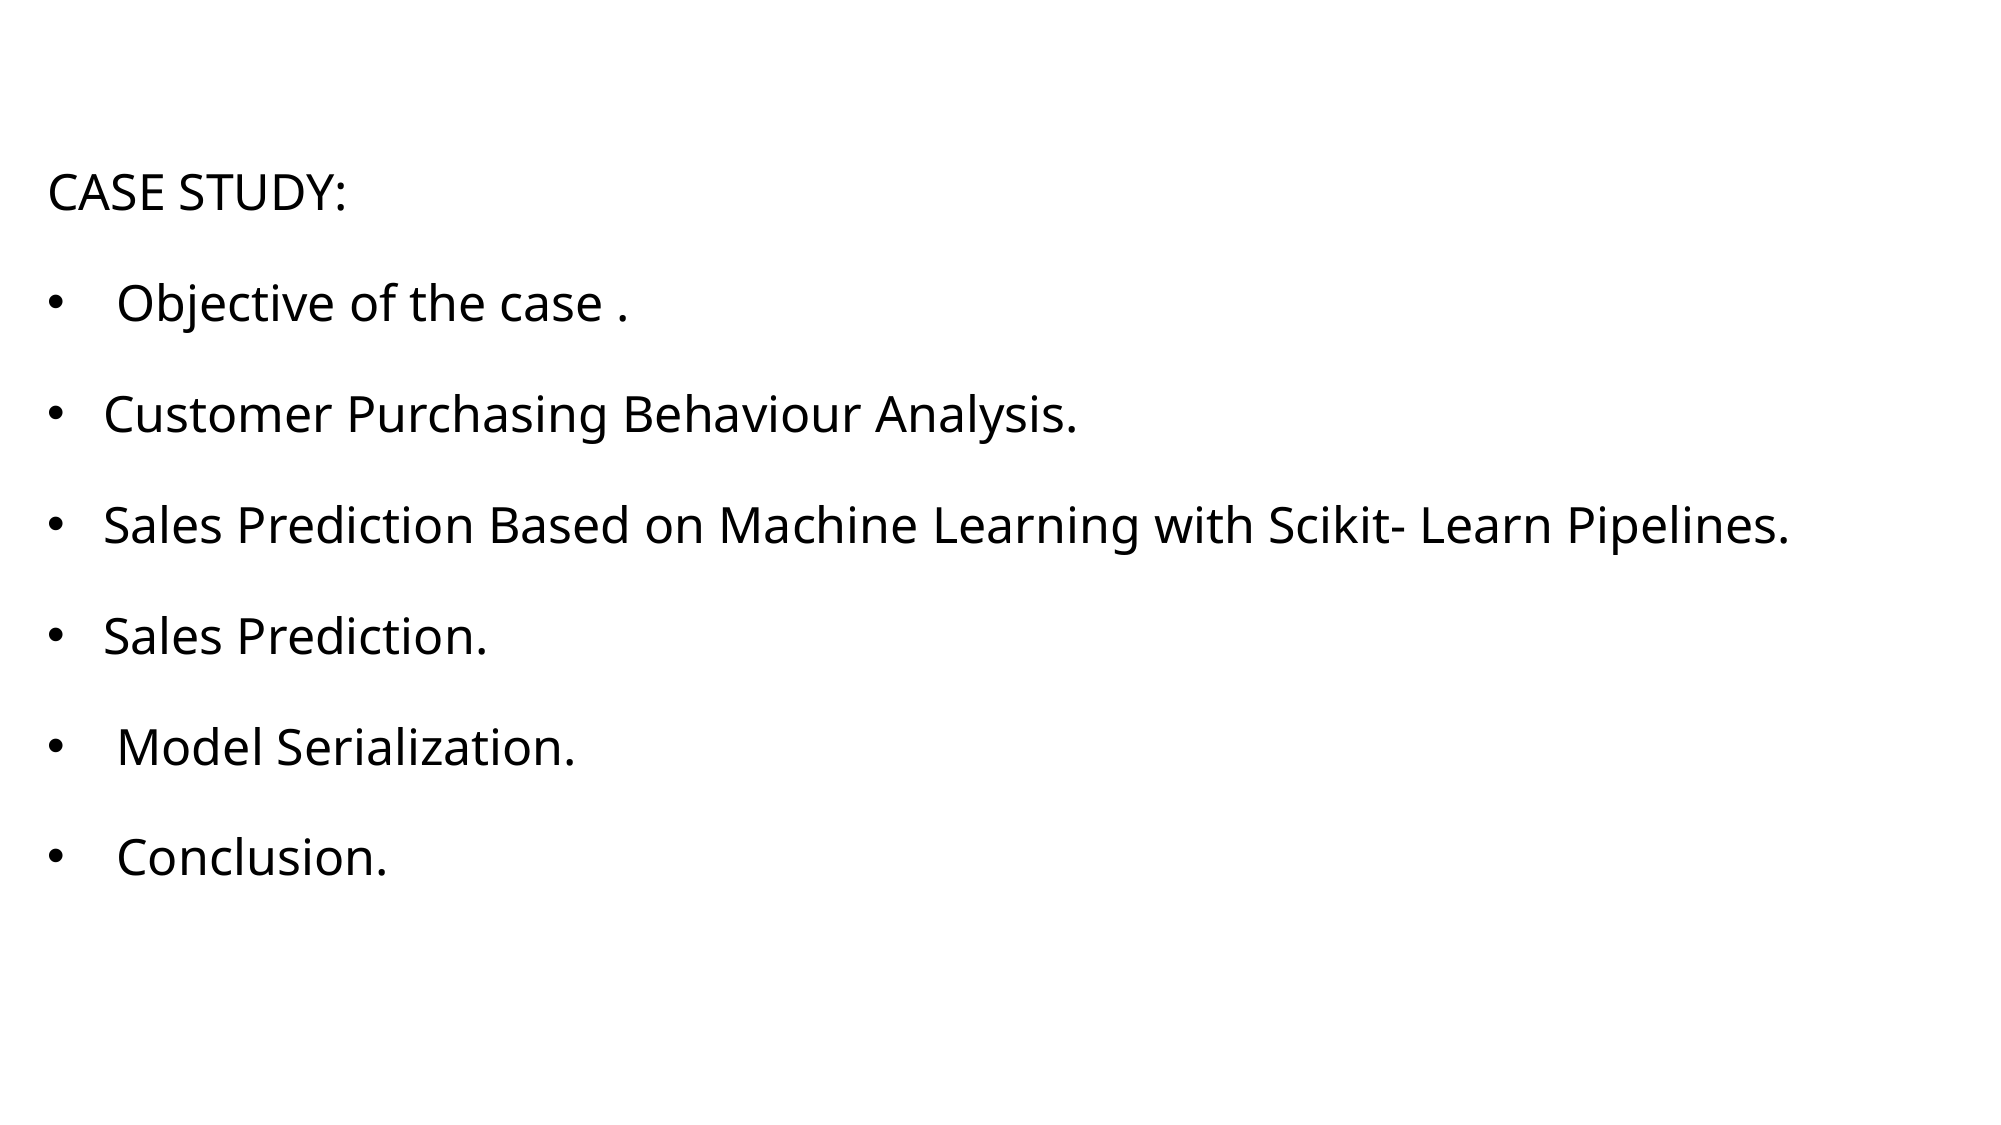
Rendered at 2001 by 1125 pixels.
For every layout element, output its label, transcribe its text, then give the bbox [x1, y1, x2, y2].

subtitle CASE STUDY: Objective of the case . Customer Purchasing Behaviour Analysis. Sales Prediction Based on Machine Learning with Scikit- Learn Pipelines. Sales Prediction. Model Serialization. Conclusion. [32, 123, 1984, 1095]
